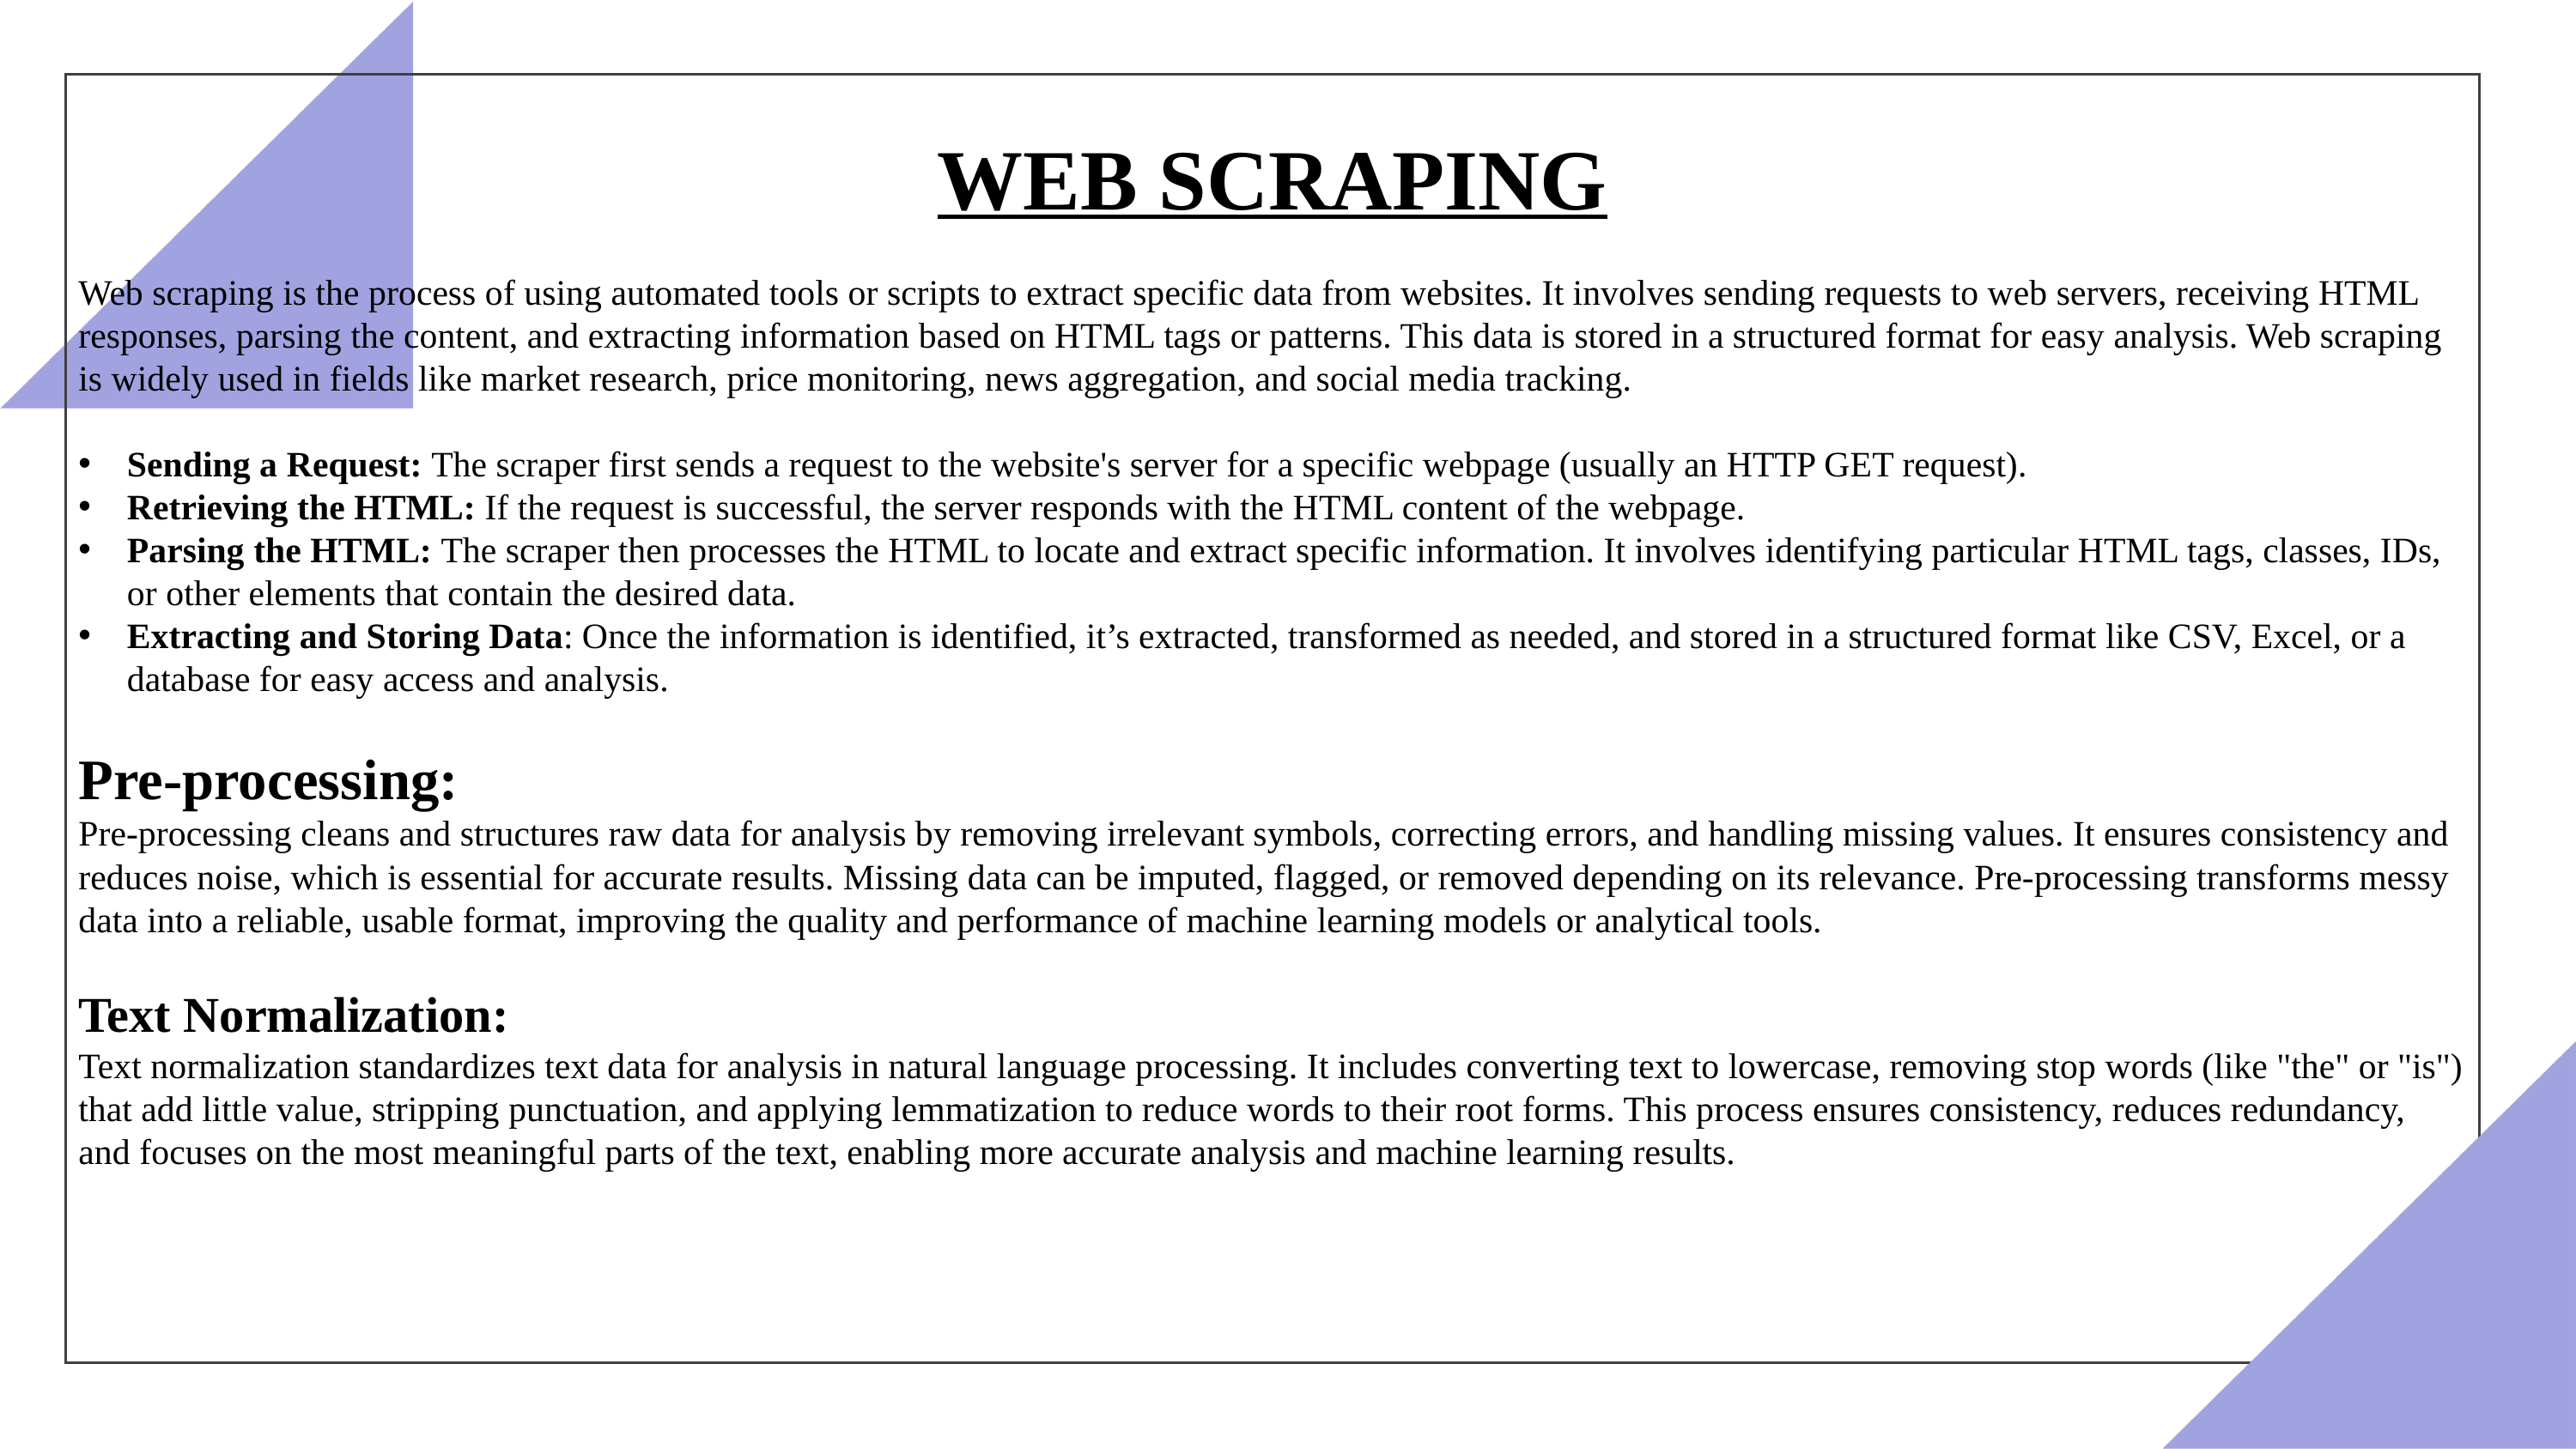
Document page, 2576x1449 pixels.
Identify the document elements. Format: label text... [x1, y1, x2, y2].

text_box [645, 729, 1931, 870]
text_box WEB SCRAPING Web scraping is the process of using automated tools or scripts to extract specific data from websites. It involves sending requests to web servers, receiving HTML responses, parsing the content, and extracting information based on HTML tags or patterns. This data is stored in a structured format for easy analysis. Web scraping is widely used in fields like market research, price monitoring, news aggregation, and social media tracking. Sending a Request: The scraper first sends a request to the website's server for a specific webpage (usually an HTTP GET request). Retrieving the HTML: If the request is successful, the server responds with the HTML content of the webpage. Parsing the HTML: The scraper then processes the HTML to locate and extract specific information. It involves identifying particular HTML tags, classes, IDs, or other elements that contain the desired data. Extracting and Storing Data: Once the information is identified, it’s extracted, transformed as needed, and stored in a structured format like CSV, Excel, or a database for easy access and analysis. Pre-processing: Pre-processing cleans and structures raw data for analysis by removing irrelevant symbols, correcting errors, and handling missing values. It ensures consistency and reduces noise, which is essential for accurate results. Missing data can be imputed, flagged, or removed depending on its relevance. Pre-processing transforms messy data into a reliable, usable format, improving the quality and performance of machine learning models or analytical tools. Text Normalization: Text normalization standardizes text data for analysis in natural language processing. It includes converting text to lowercase, removing stop words (like "the" or "is") that add little value, stripping punctuation, and applying lemmatization to reduce words to their root forms. This process ensures consistency, reduces redundancy, and focuses on the most meaningful parts of the text, enabling more accurate analysis and machine learning results. [65, 74, 2480, 1363]
text_box [2162, 1040, 2576, 1449]
text_box [0, 0, 414, 409]
text_box [413, 461, 2171, 740]
